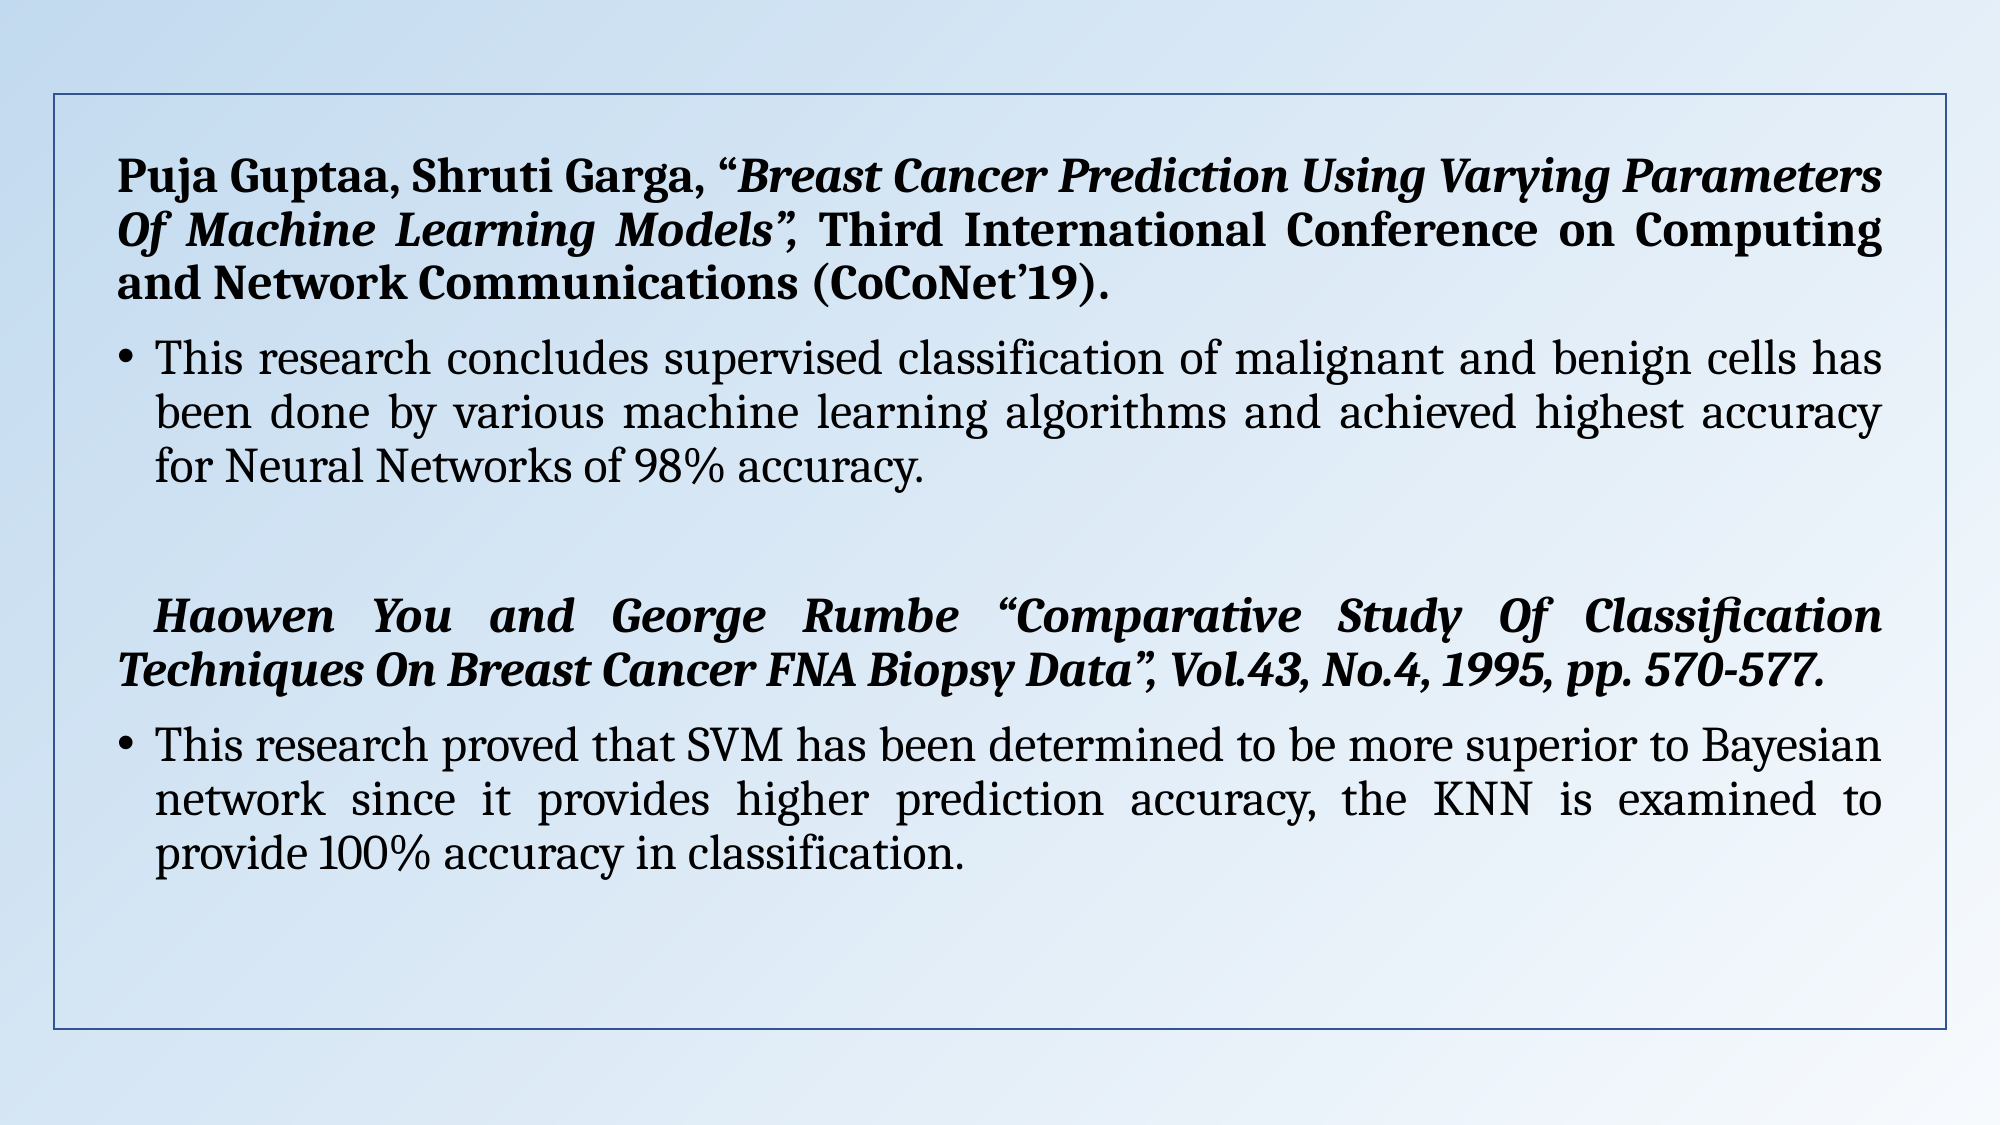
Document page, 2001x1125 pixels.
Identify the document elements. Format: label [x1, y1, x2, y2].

text_box [53, 93, 1947, 1030]
